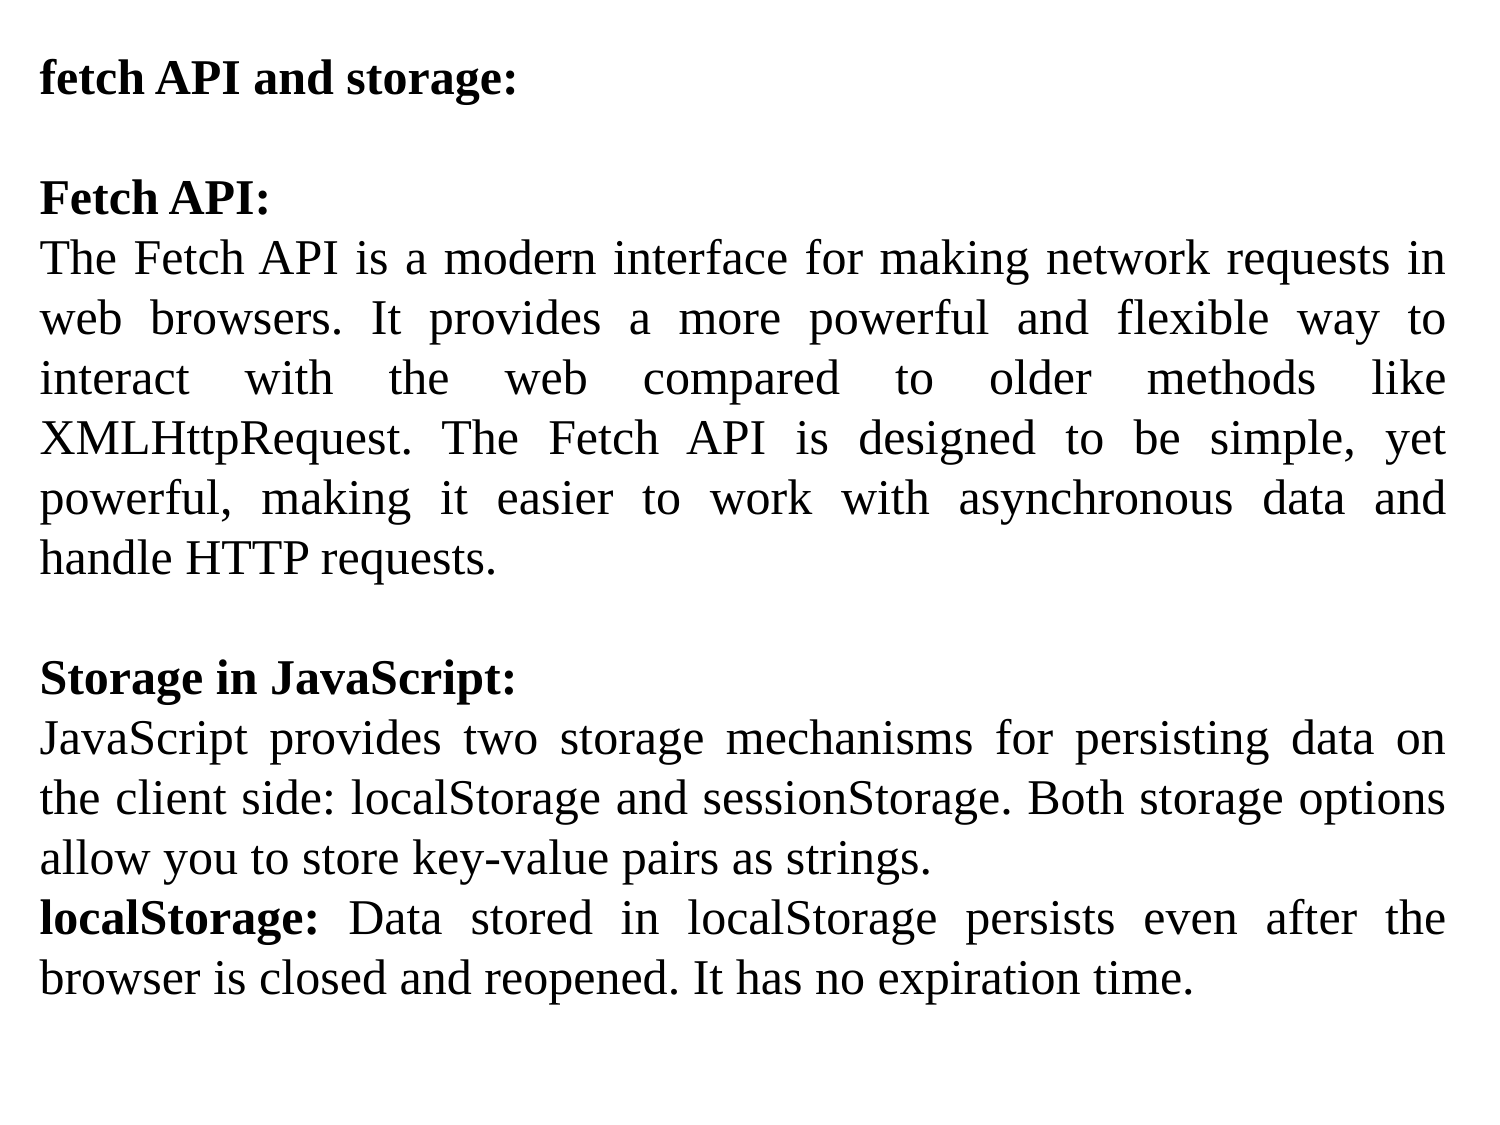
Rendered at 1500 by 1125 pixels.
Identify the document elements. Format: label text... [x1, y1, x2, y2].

text_box fetch API and storage: Fetch API: The Fetch API is a modern interface for making network requests in web browsers. It provides a more powerful and flexible way to interact with the web compared to older methods like XMLHttpRequest. The Fetch API is designed to be simple, yet powerful, making it easier to work with asynchronous data and handle HTTP requests. Storage in JavaScript: JavaScript provides two storage mechanisms for persisting data on the client side: localStorage and sessionStorage. Both storage options allow you to store key-value pairs as strings. localStorage: Data stored in localStorage persists even after the browser is closed and reopened. It has no expiration time. [24, 37, 1463, 1125]
